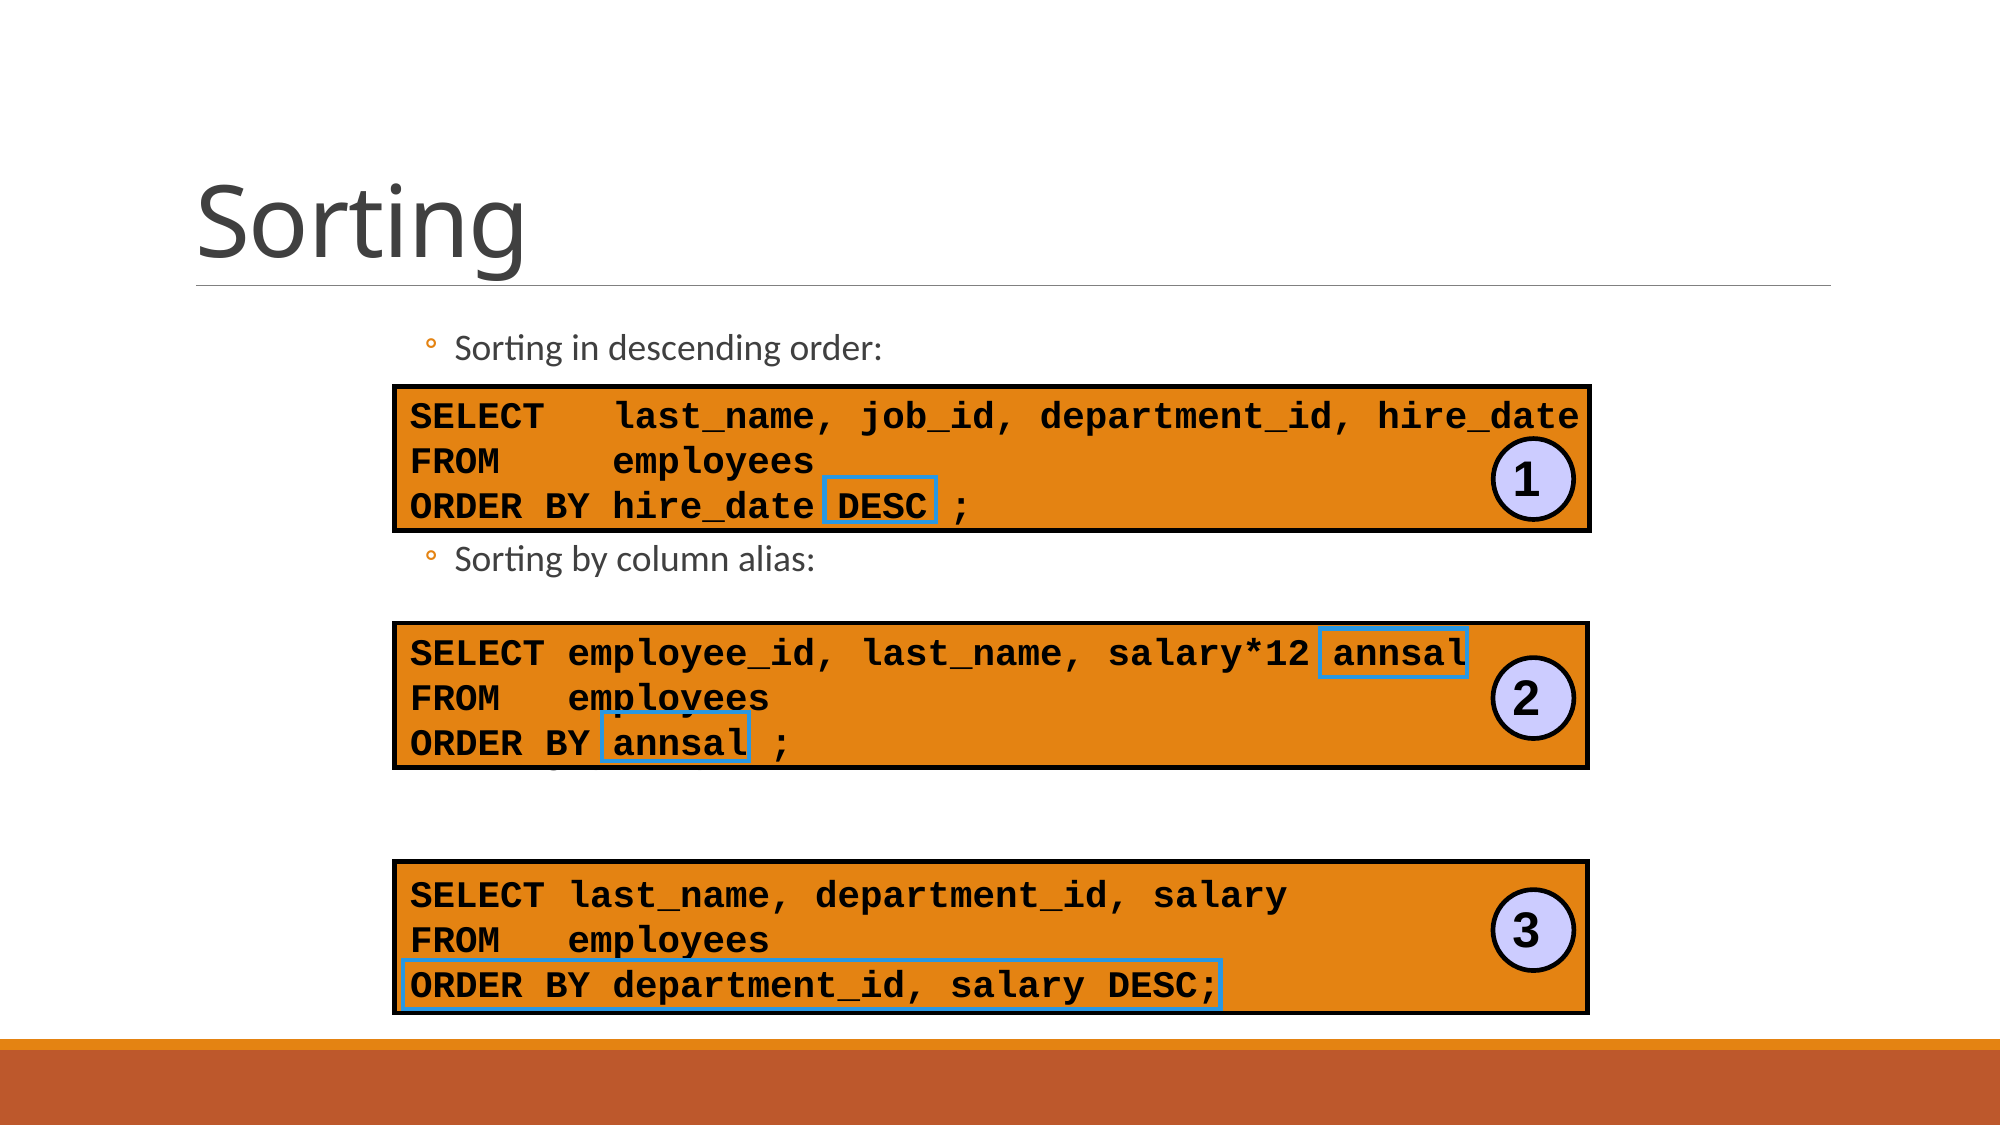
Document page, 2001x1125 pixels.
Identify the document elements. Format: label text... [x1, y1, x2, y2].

text_box SELECT last_name, department_id, salary FROM employees ORDER BY department_id, salary DESC; [394, 861, 1588, 1013]
text_box [1320, 628, 1467, 678]
text_box [403, 960, 1221, 1010]
text_box [602, 711, 749, 761]
text_box 3 [1492, 889, 1574, 971]
text_box [824, 476, 937, 522]
text_box 1 [1493, 438, 1574, 520]
text_box SELECT last_name, job_id, department_id, hire_date FROM employees ORDER BY hire_date DESC ; [394, 386, 1590, 531]
title Sorting [180, 47, 1830, 285]
text_box SELECT employee_id, last_name, salary*12 annsal FROM employees ORDER BY annsal ; [394, 623, 1588, 768]
list Sorting in descending order: Sorting by column alias: Sorting by multiple columns: [391, 320, 1600, 842]
text_box 2 [1492, 657, 1574, 739]
